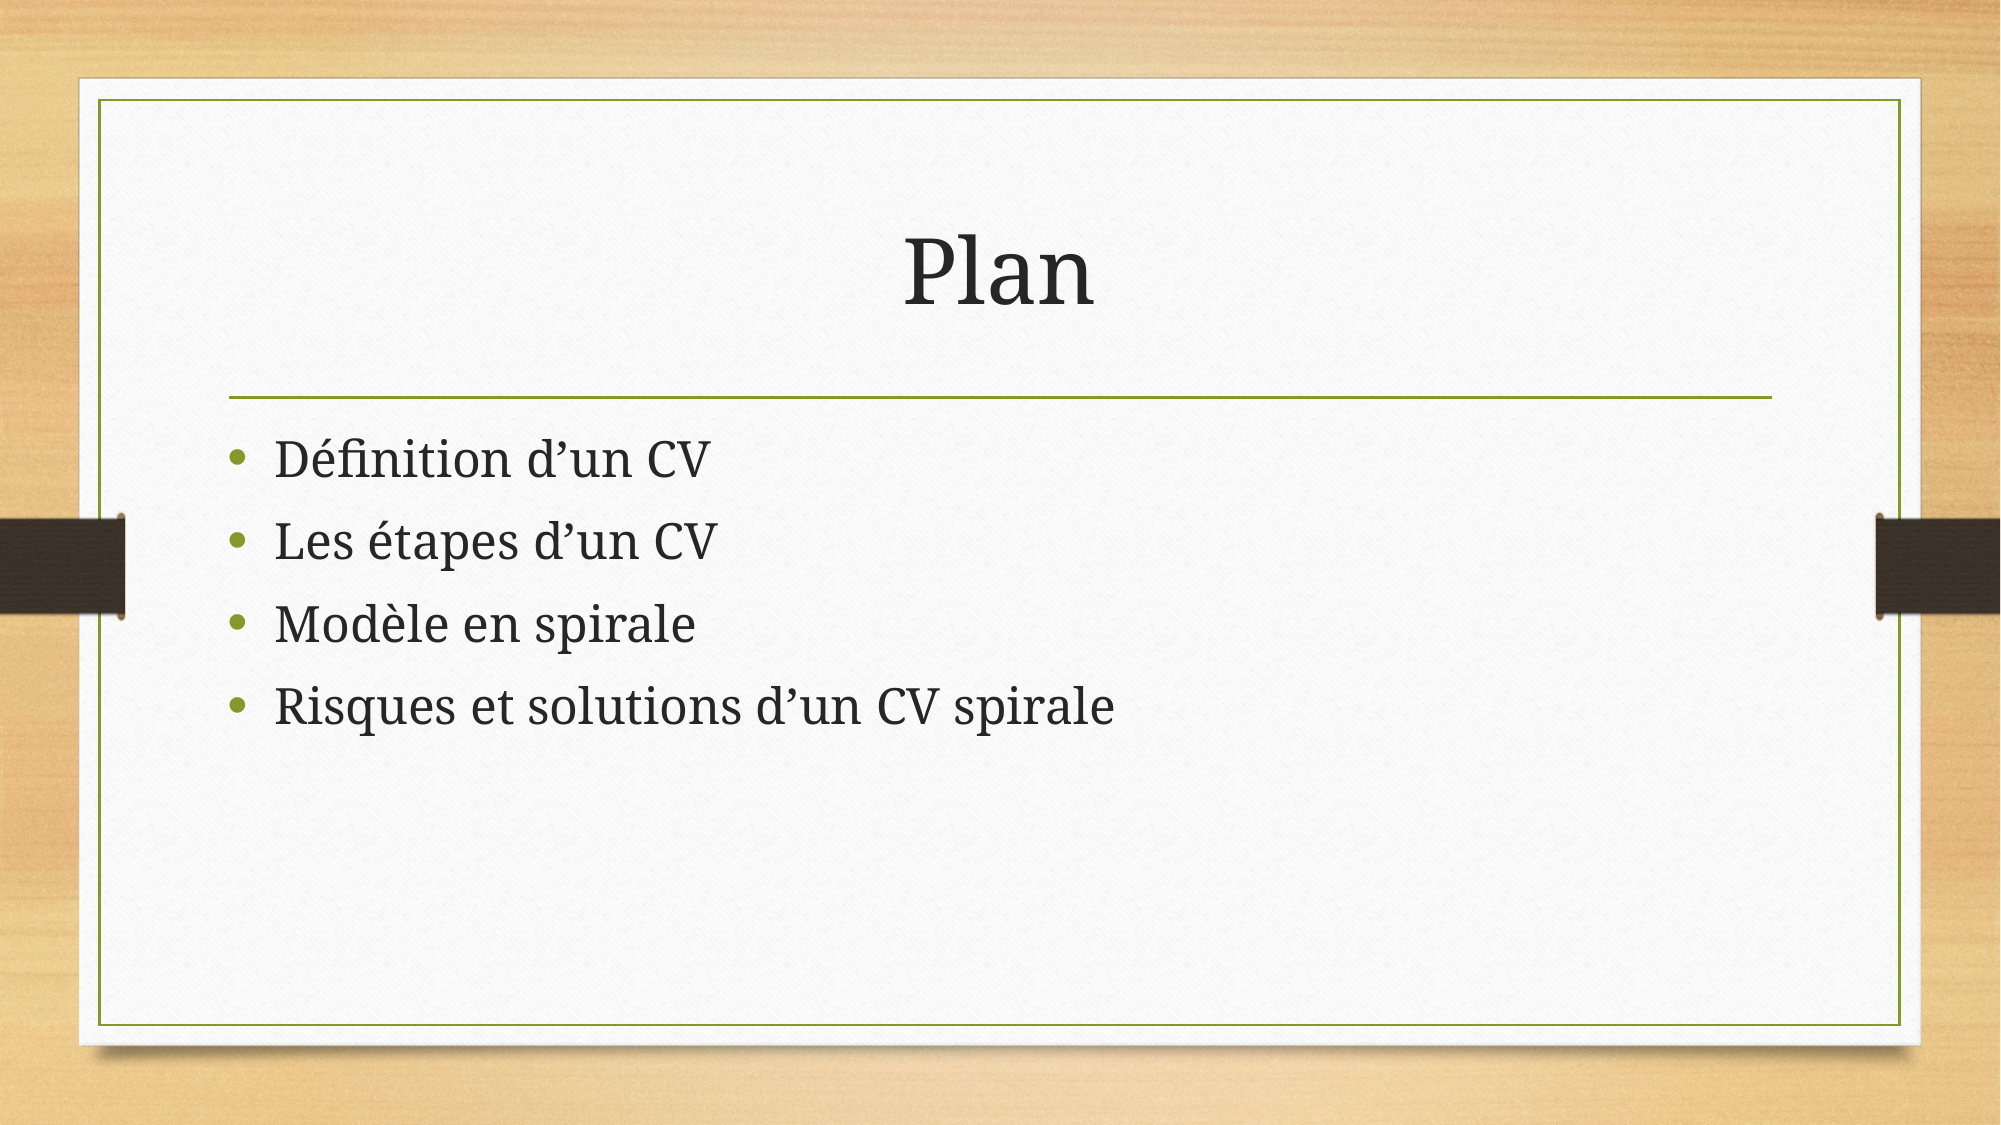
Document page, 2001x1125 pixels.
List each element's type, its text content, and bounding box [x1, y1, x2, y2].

picture [0, 0, 2001, 1125]
list Définition d’un CV Les étapes d’un CV Modèle en spirale Risques et solutions d’un CV spirale [212, 419, 1788, 964]
title Plan [212, 161, 1788, 375]
